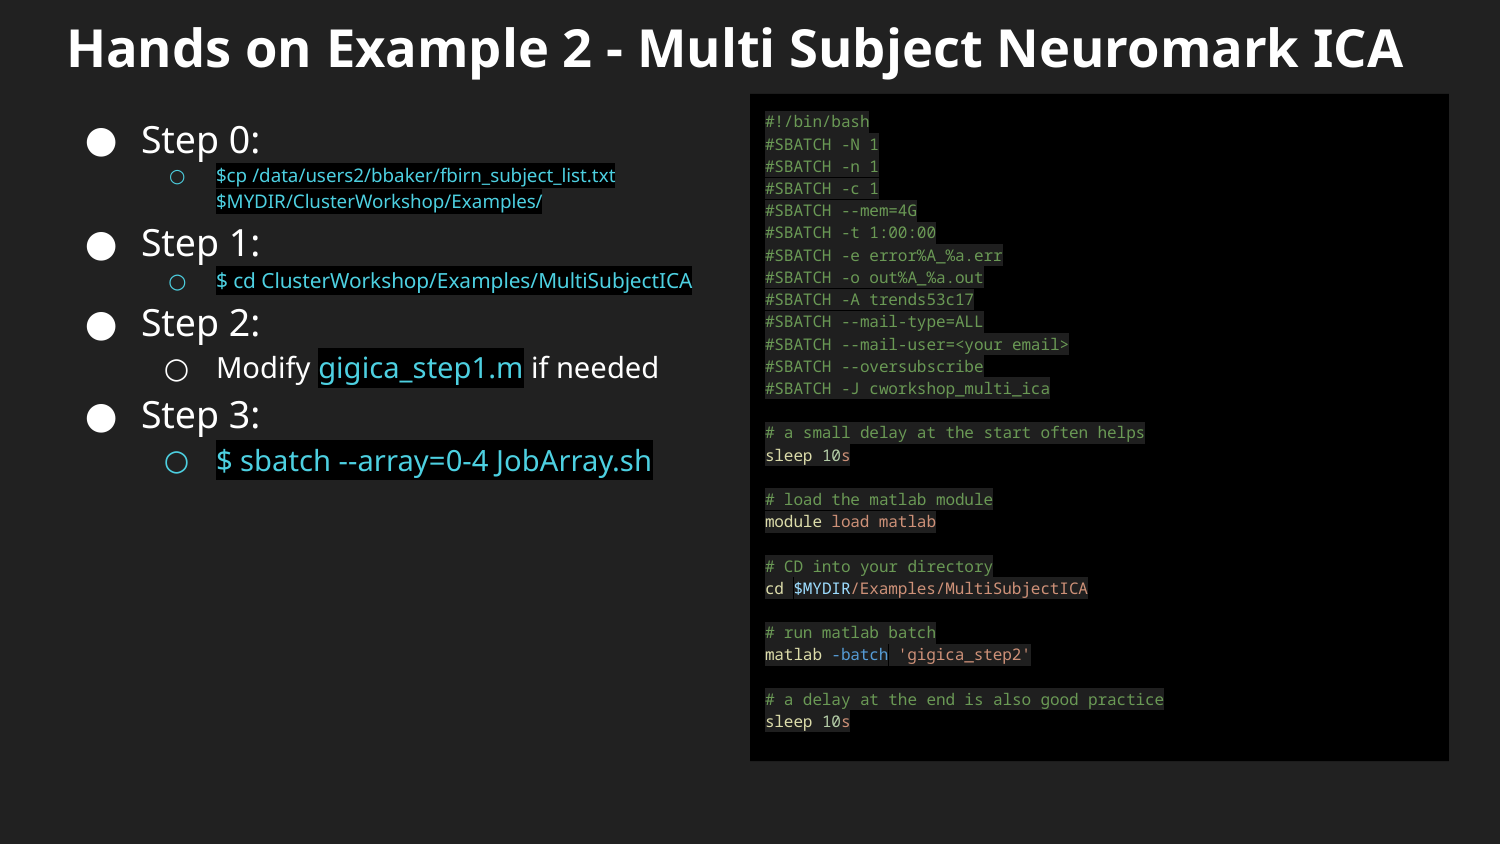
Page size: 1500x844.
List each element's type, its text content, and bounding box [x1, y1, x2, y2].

list #!/bin/bash #SBATCH -N 1 #SBATCH -n 1 #SBATCH -c 1 #SBATCH --mem=4G #SBATCH -t 1:00:00 #SBATCH -e error%A_%a.err #SBATCH -o out%A_%a.out #SBATCH -A trends53c17 #SBATCH --mail-type=ALL #SBATCH --mail-user=<your email> #SBATCH --oversubscribe #SBATCH -J cworkshop_multi_ica # a small delay at the start often helps sleep 10s # load the matlab module module load matlab # CD into your directory cd $MYDIR/Examples/MultiSubjectICA # run matlab batch matlab -batch 'gigica_step2' # a delay at the end is also good practice sleep 10s [750, 93, 1449, 762]
list Step 0: $cp /data/users2/bbaker/fbirn_subject_list.txt $MYDIR/ClusterWorkshop/Examples/ Step 1: $ cd ClusterWorkshop/Examples/MultiSubjectICA Step 2: Modify gigica_step1.m if needed Step 3: $ sbatch --array=0-4 JobArray.sh [51, 93, 743, 655]
title Hands on Example 2 - Multi Subject Neuromark ICA [51, 0, 1449, 94]
